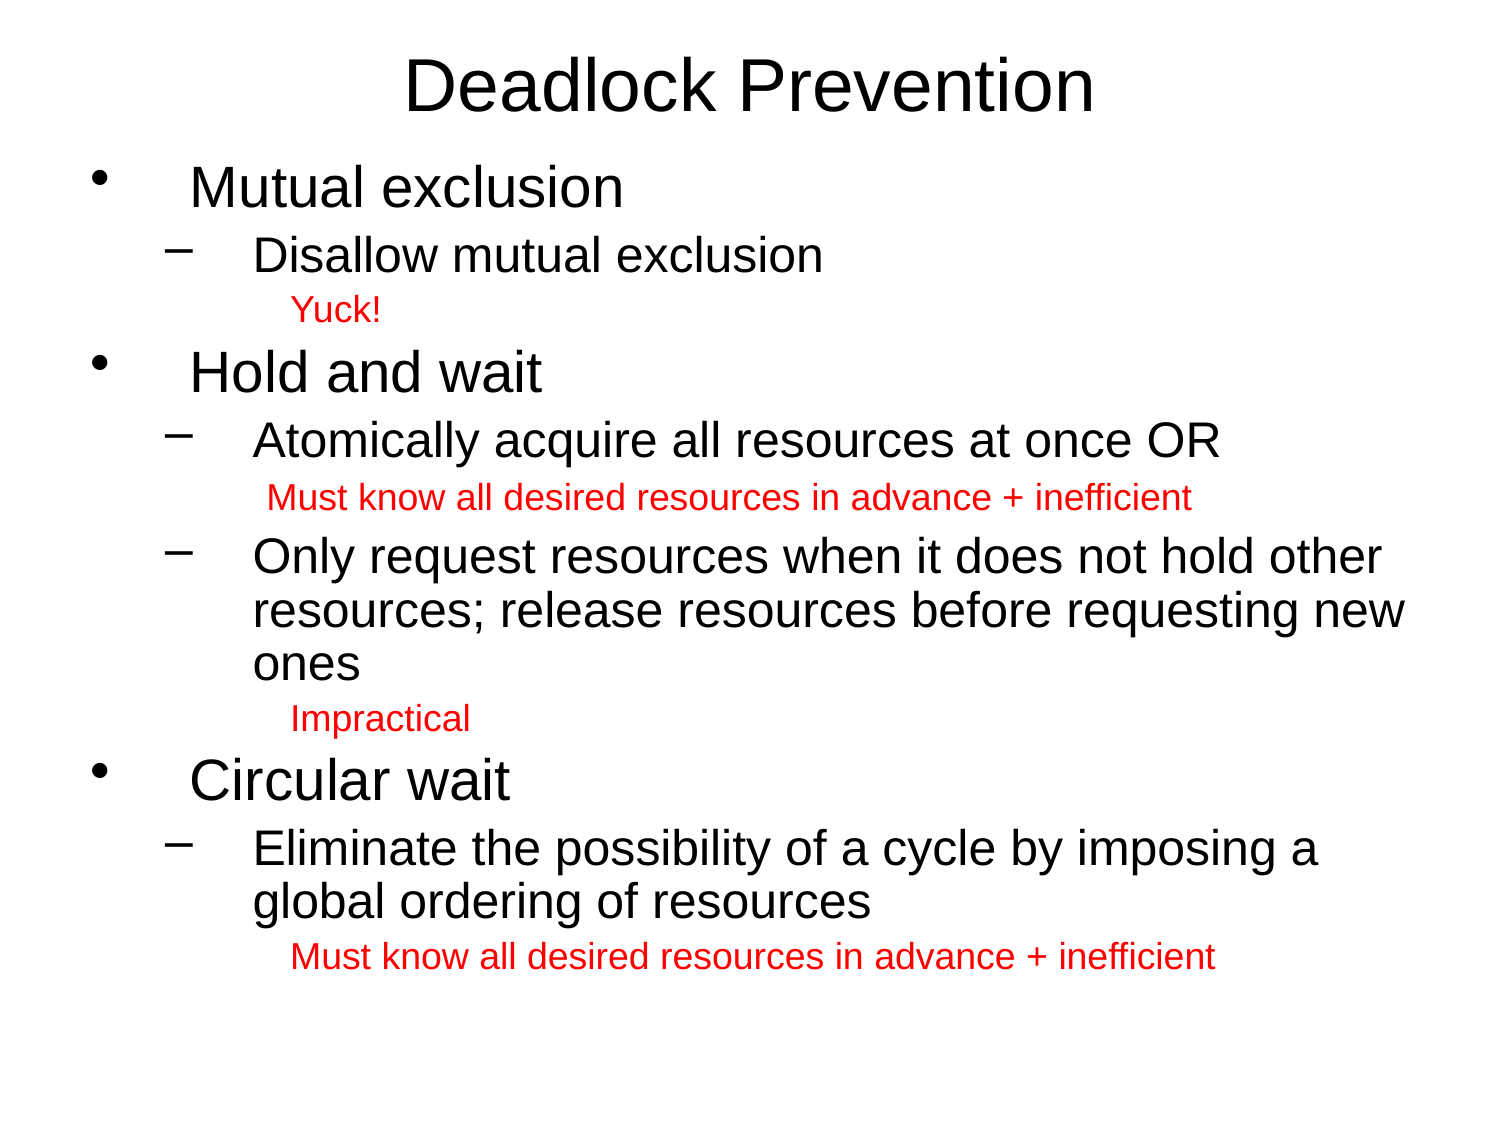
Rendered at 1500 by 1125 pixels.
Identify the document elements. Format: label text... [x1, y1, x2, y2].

title Deadlock Prevention [74, 24, 1426, 138]
list Mutual exclusion Disallow mutual exclusion Yuck! Hold and wait Atomically acquire all resources at once OR Must know all desired resources in advance + inefficient Only request resources when it does not hold other resources; release resources before requesting new ones Impractical Circular wait Eliminate the possibility of a cycle by imposing a global ordering of resources Must know all desired resources in advance + inefficient [74, 149, 1476, 1101]
